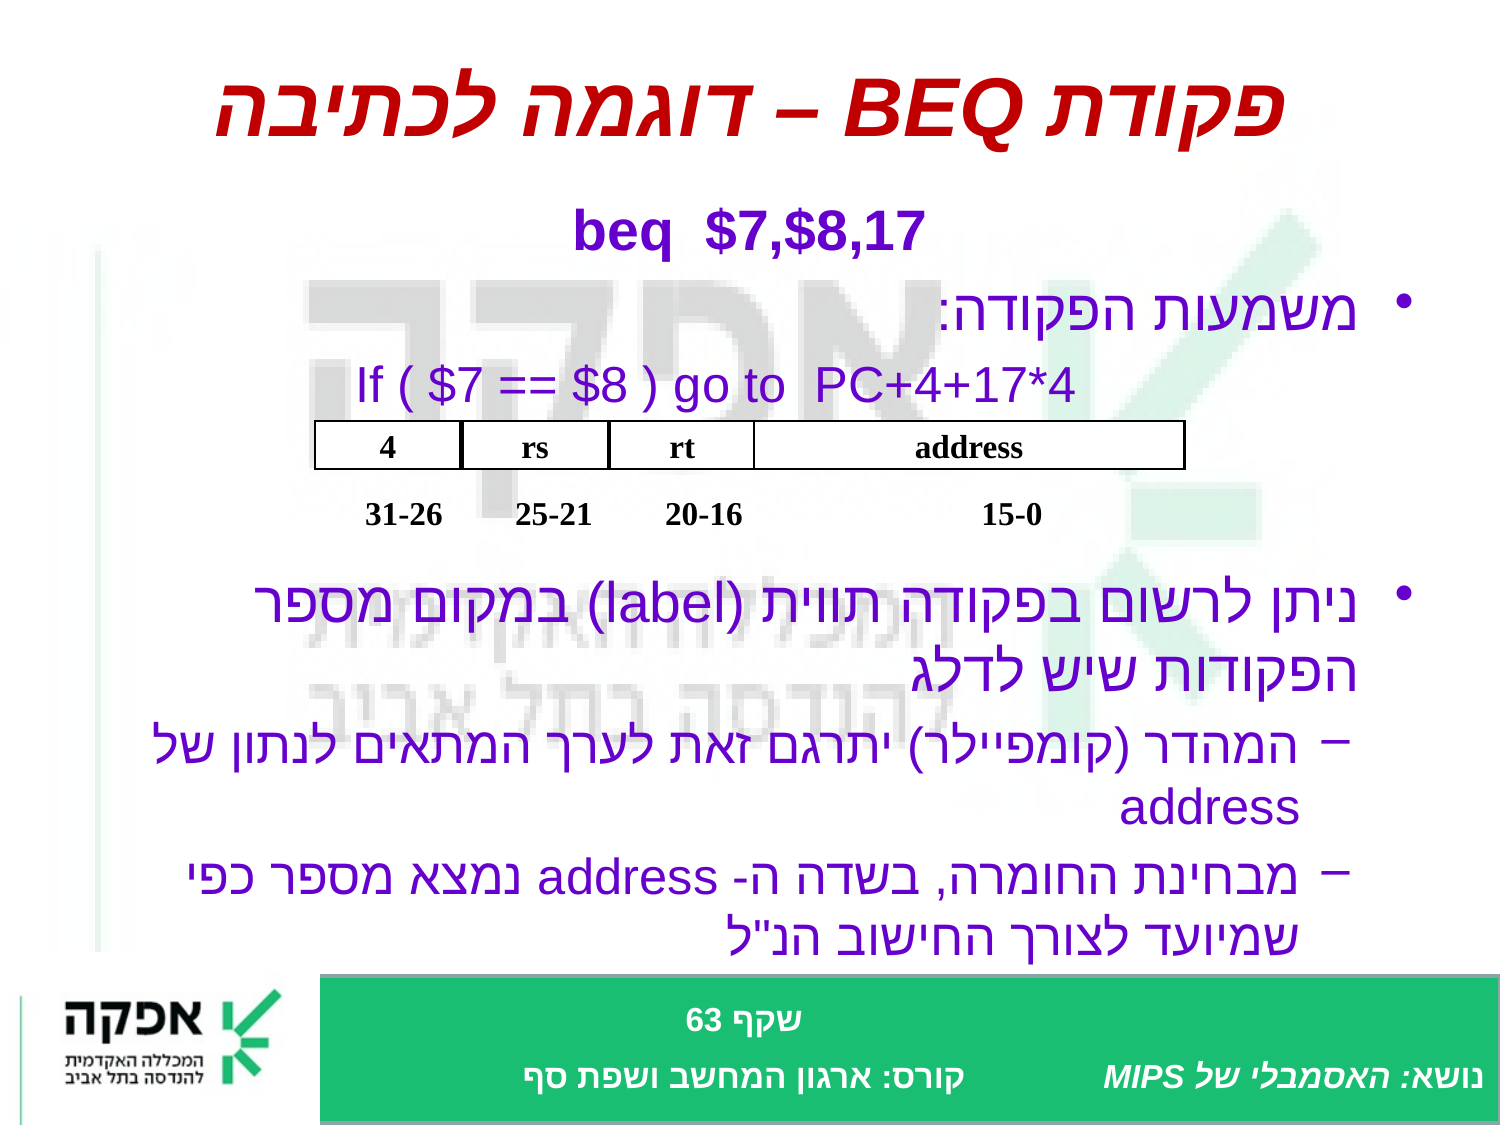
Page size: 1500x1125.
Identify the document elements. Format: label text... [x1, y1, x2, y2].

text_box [315, 420, 1185, 542]
footer שקף 63 קורס: ארגון המחשב ושפת סף [466, 990, 1023, 1107]
slide_number נושא: האסמבלי של MIPS [1023, 990, 1500, 1107]
list beq $7,$8,17 משמעות הפקודה: If ( $7 == $8 ) go to PC+4+17*4 ניתן לרשום בפקודה תווית (label) במקום מספר הפקודות שיש לדלג המהדר (קומפיילר) יתרגם זאת לערך המתאים לנתון של address מבחינת החומרה, בשדה ה- address נמצא מספר כפי שמיועד לצורך החישוב הנ"ל [75, 186, 1425, 976]
picture [0, 952, 320, 1125]
title פקודת BEQ – דוגמה לכתיבה [74, 44, 1426, 162]
